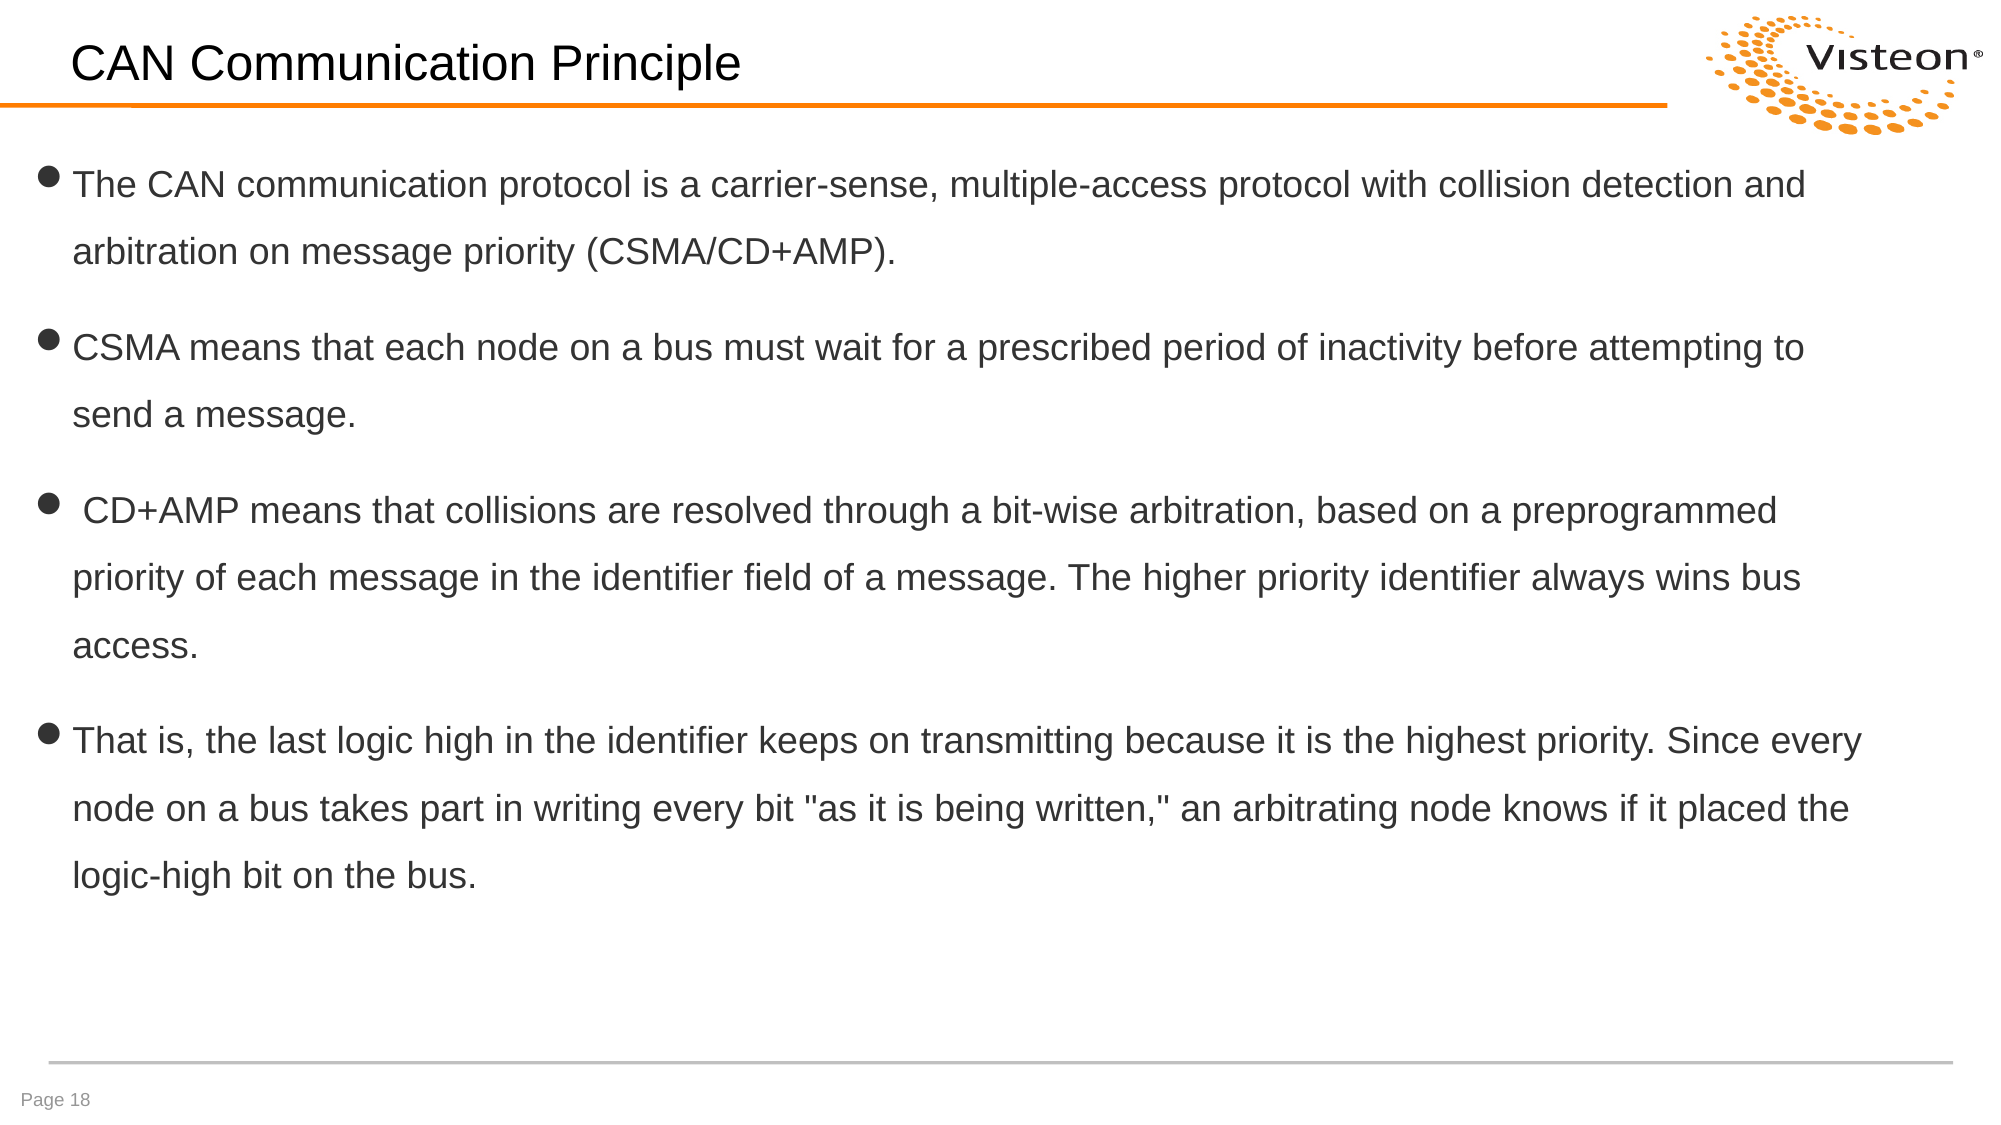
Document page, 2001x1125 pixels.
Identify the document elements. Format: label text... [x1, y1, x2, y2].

title CAN Communication Principle [70, 20, 1668, 91]
picture [1700, 6, 1989, 145]
list The CAN communication protocol is a carrier-sense, multiple-access protocol with collision detection and arbitration on message priority (CSMA/CD+AMP). CSMA means that each node on a bus must wait for a prescribed period of inactivity before attempting to send a message. CD+AMP means that collisions are resolved through a bit-wise arbitration, based on a preprogrammed priority of each message in the identifier field of a message. The higher priority identifier always wins bus access. That is, the last logic high in the identifier keeps on transmitting because it is the highest priority. Since every node on a bus takes part in writing every bit "as it is being written," an arbitrating node knows if it placed the logic-high bit on the bus. [34, 137, 1894, 1020]
slide_number Page 18 [5, 1079, 246, 1125]
